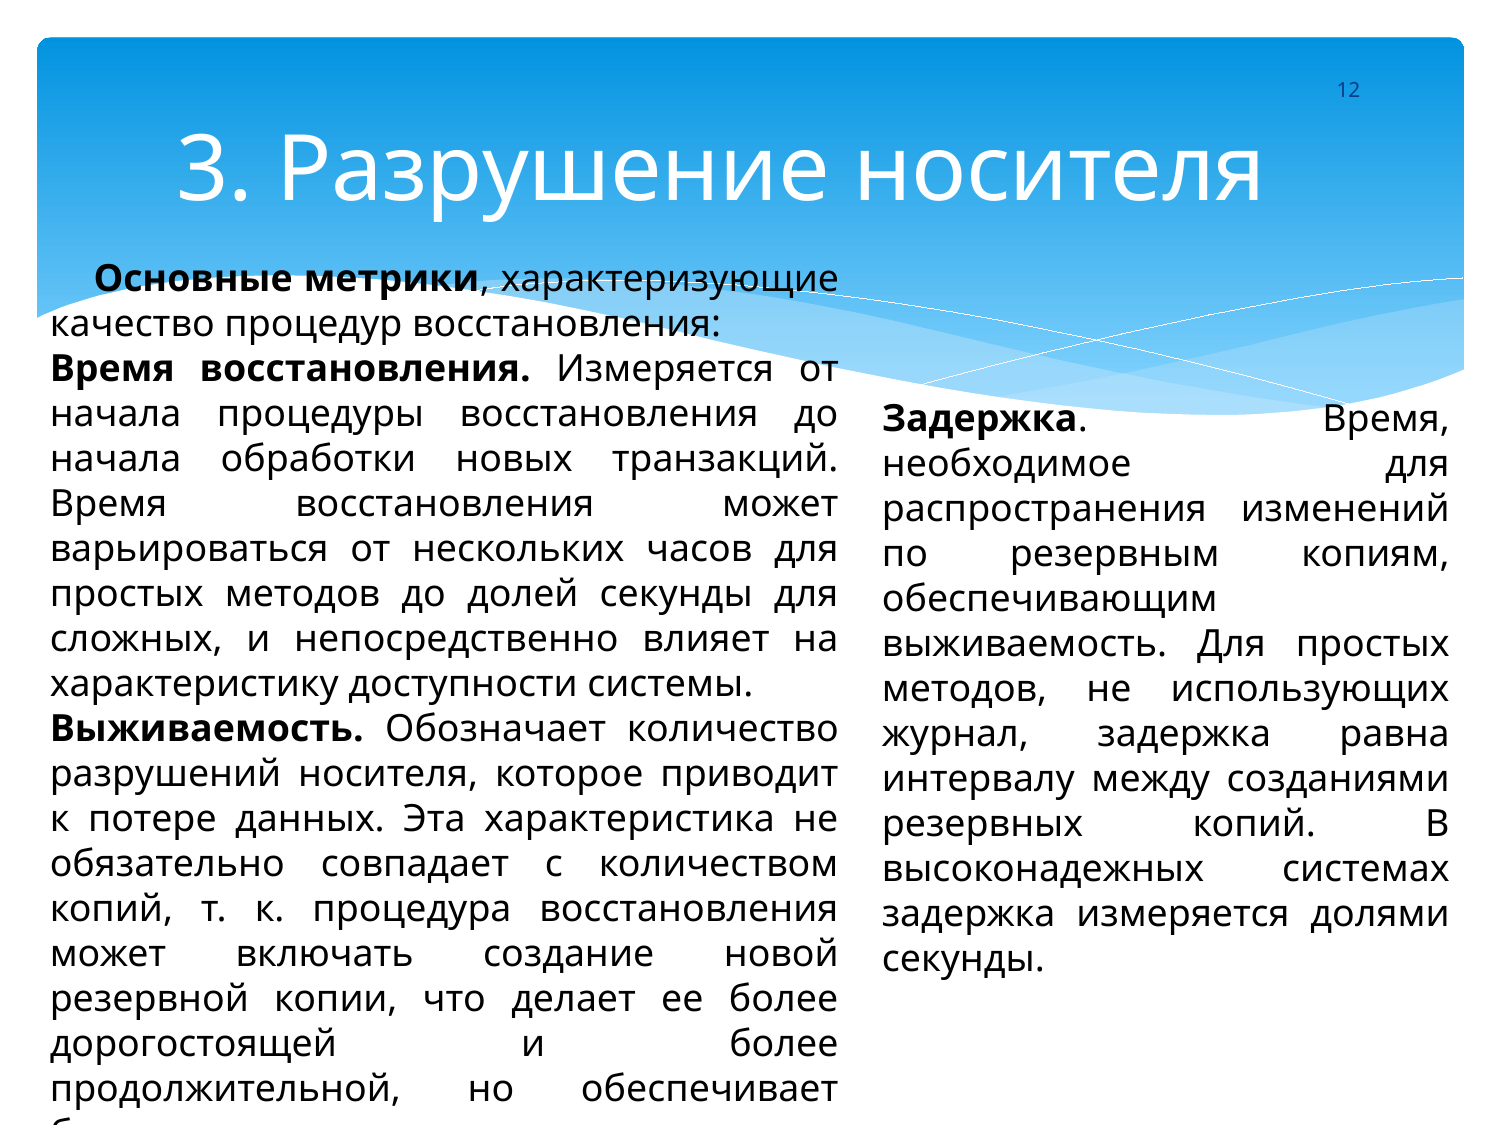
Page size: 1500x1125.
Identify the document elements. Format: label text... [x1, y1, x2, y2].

slide_number 12 [1250, 0, 1441, 386]
text_box Основные метрики, характеризующие качество процедур восстановления: Время восстановления. Измеряется от начала процедуры восстановления до начала обработки новых транзакций. Время восстановления может варьироваться от нескольких часов для простых методов до долей секунды для сложных, и непосредственно влияет на характеристику доступности системы. Выживаемость. Обозначает количество разрушений носителя, которое приводит к потере данных. Эта характеристика не обязательно совпадает с количеством копий, т. к. процедура восстановления может включать создание новой резервной копии, что делает ее более дорогостоящей и более продолжительной, но обеспечивает более высокую выживаемость. [35, 246, 854, 1125]
text_box Задержка. Время, необходимое для распространения изменений по резервным копиям, обеспечивающим выживаемость. Для простых методов, не использующих журнал, задержка равна интервалу между созданиями резервных копий. В высоконадежных системах задержка измеряется долями секунды. [867, 386, 1465, 987]
title 3. Разрушение носителя [138, 67, 1303, 258]
